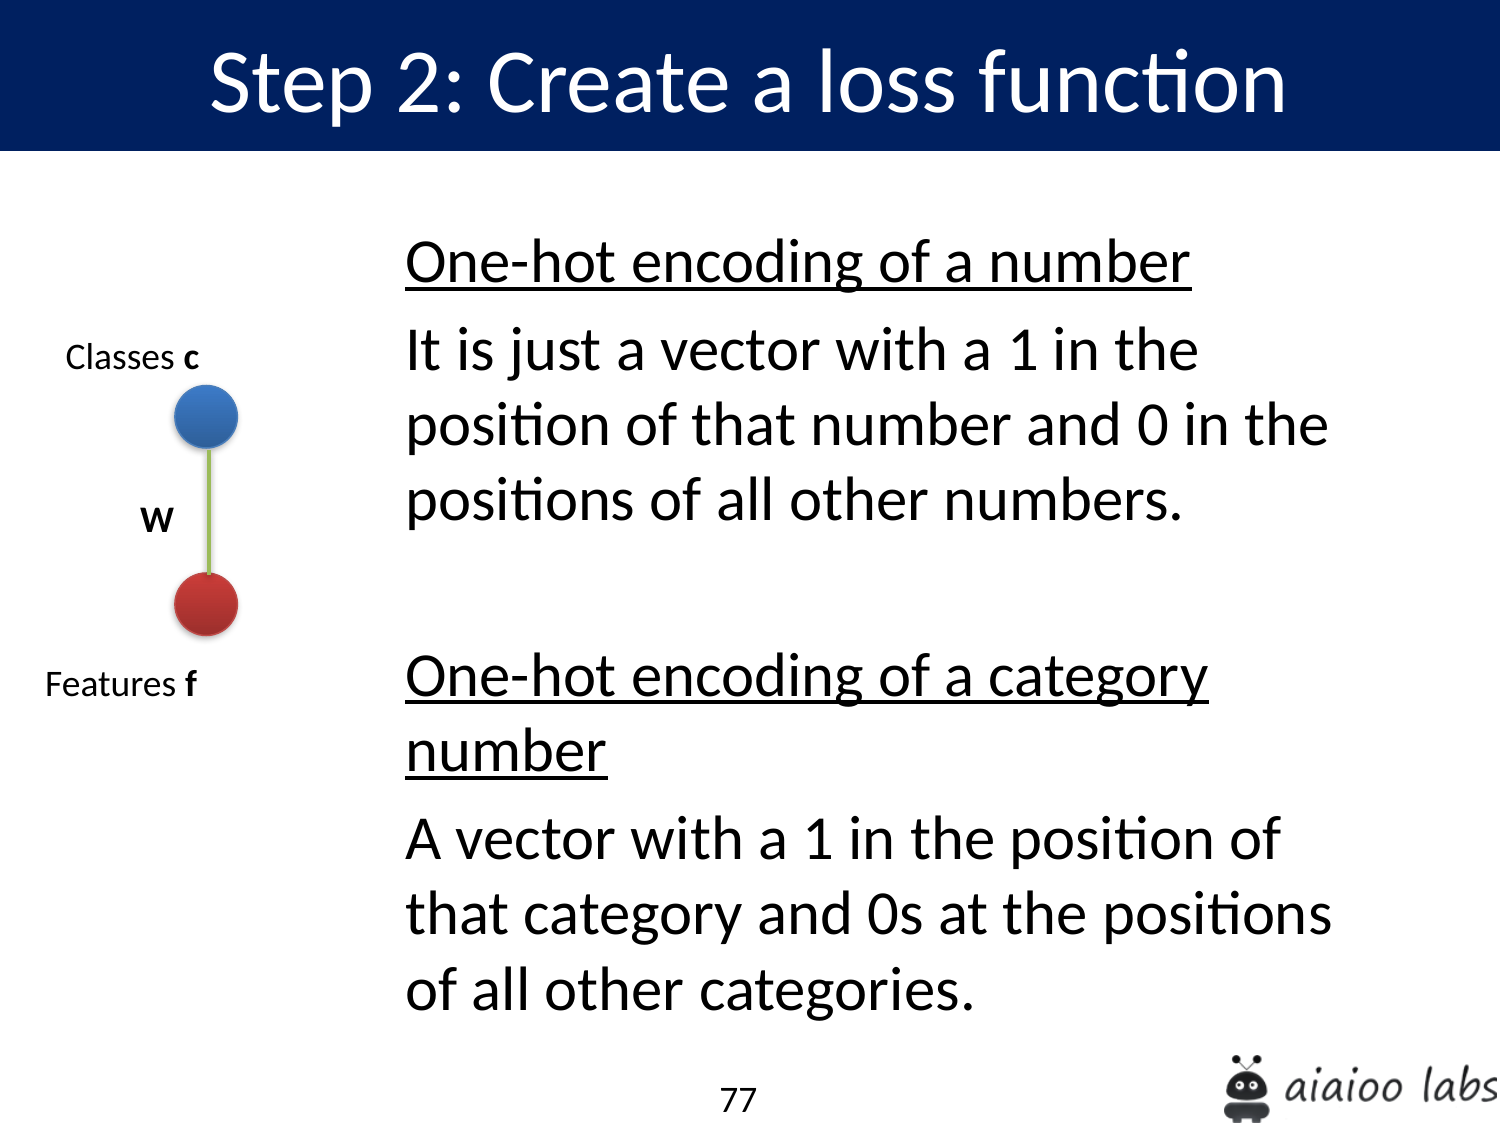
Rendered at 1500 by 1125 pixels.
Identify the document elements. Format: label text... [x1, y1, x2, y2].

text_box Features f [30, 651, 212, 712]
text_box Classes c [50, 324, 215, 385]
text_box [174, 385, 239, 449]
text_box Step 2: Create a loss function [0, 0, 1500, 151]
picture [1224, 1055, 1497, 1123]
text_box W [125, 487, 190, 548]
list One-hot encoding of a number It is just a vector with a 1 in the position of that number and 0 in the positions of all other numbers. One-hot encoding of a category number A vector with a 1 in the position of that category and 0s at the positions of all other categories. [390, 212, 1414, 1038]
text_box [174, 572, 239, 637]
